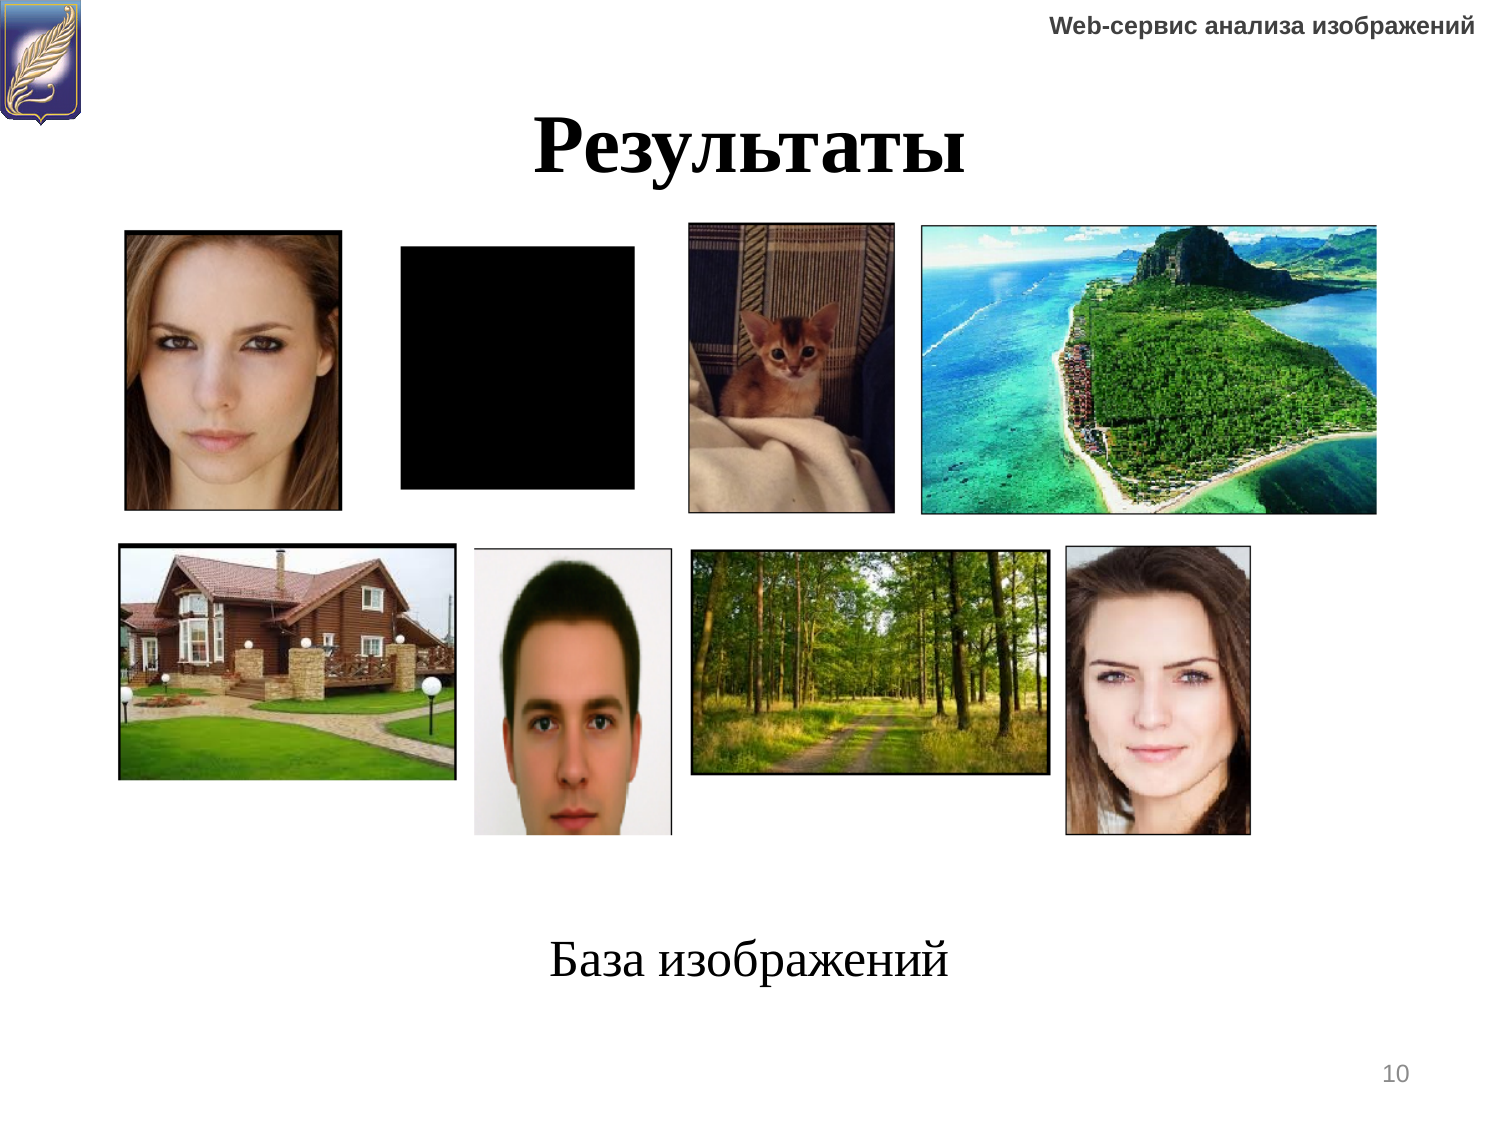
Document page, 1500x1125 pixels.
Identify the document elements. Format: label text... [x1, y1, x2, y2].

slide_number 10 [1074, 1042, 1425, 1103]
text_box База изображений [534, 916, 965, 995]
picture [0, 1, 81, 126]
title Результаты [75, 45, 1425, 233]
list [111, 219, 1389, 844]
